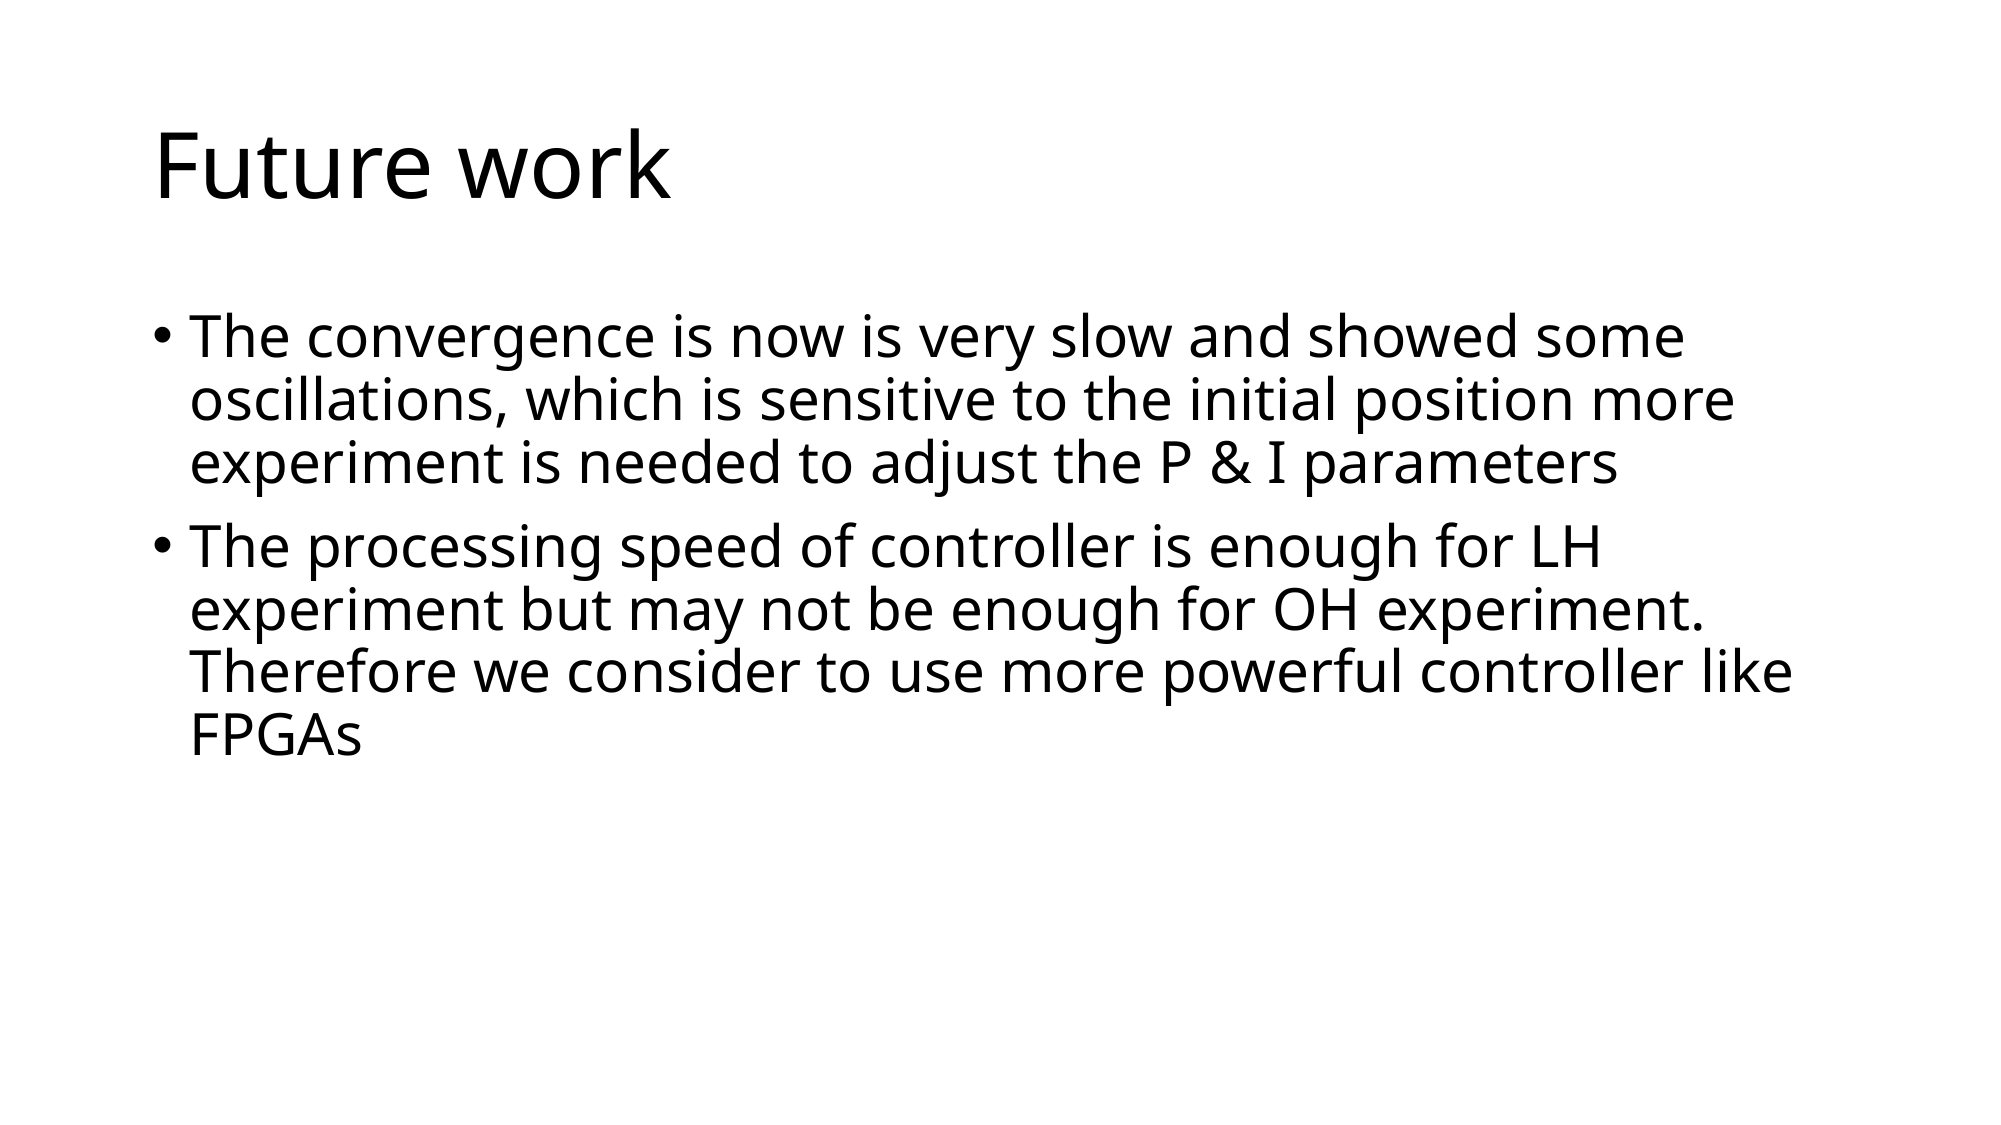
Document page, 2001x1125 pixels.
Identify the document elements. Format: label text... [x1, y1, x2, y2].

title Future work [137, 59, 1863, 278]
list The convergence is now is very slow and showed some oscillations, which is sensitive to the initial position more experiment is needed to adjust the P & I parameters The processing speed of controller is enough for LH experiment but may not be enough for OH experiment. Therefore we consider to use more powerful controller like FPGAs [137, 299, 1863, 1014]
